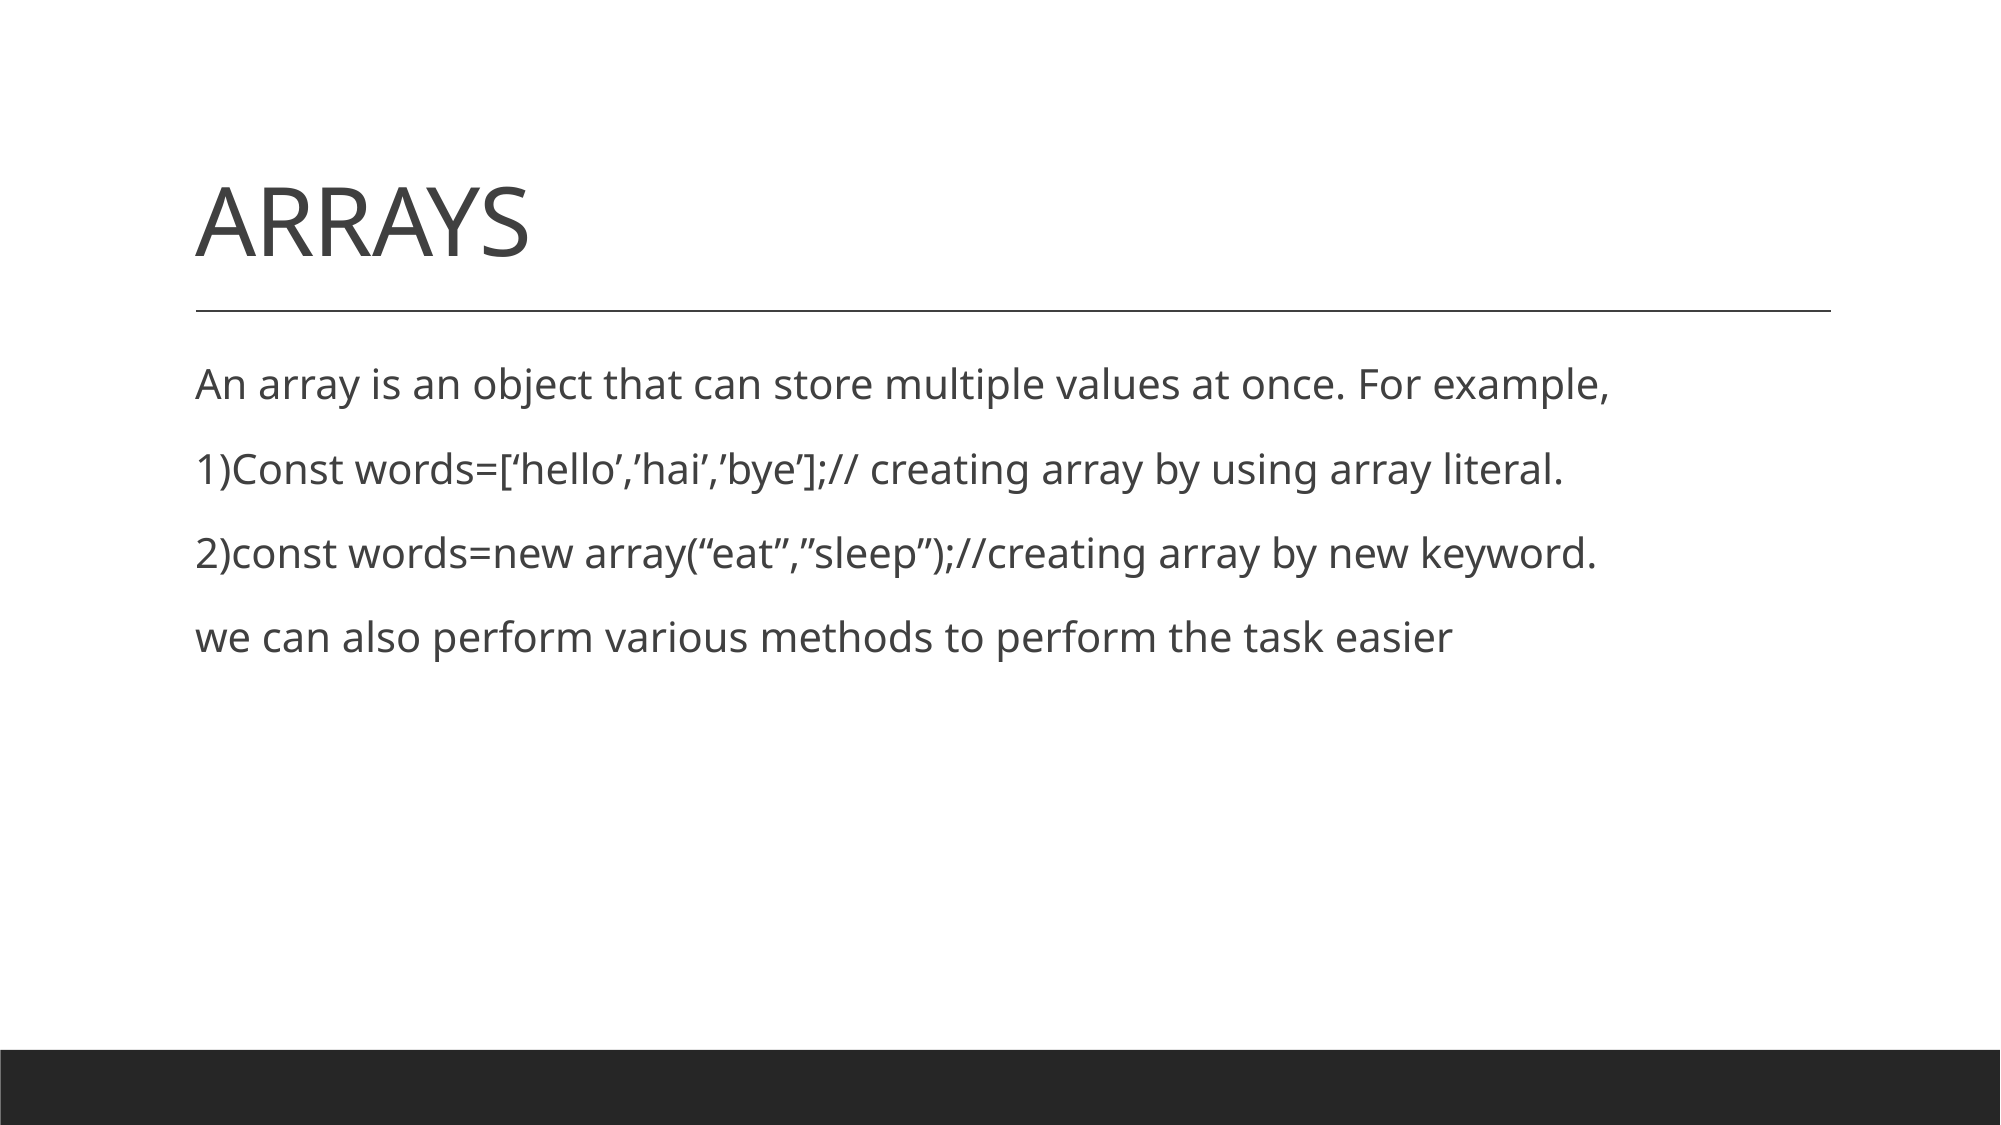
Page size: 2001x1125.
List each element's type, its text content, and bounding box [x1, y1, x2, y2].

list An array is an object that can store multiple values at once. For example, 1)Const words=[‘hello’,’hai’,’bye’];// creating array by using array literal. 2)const words=new array(“eat”,”sleep”);//creating array by new keyword. we can also perform various methods to perform the task easier [180, 345, 1830, 963]
text_box [1417, 638, 1469, 700]
title ARRAYS [180, 47, 1830, 285]
